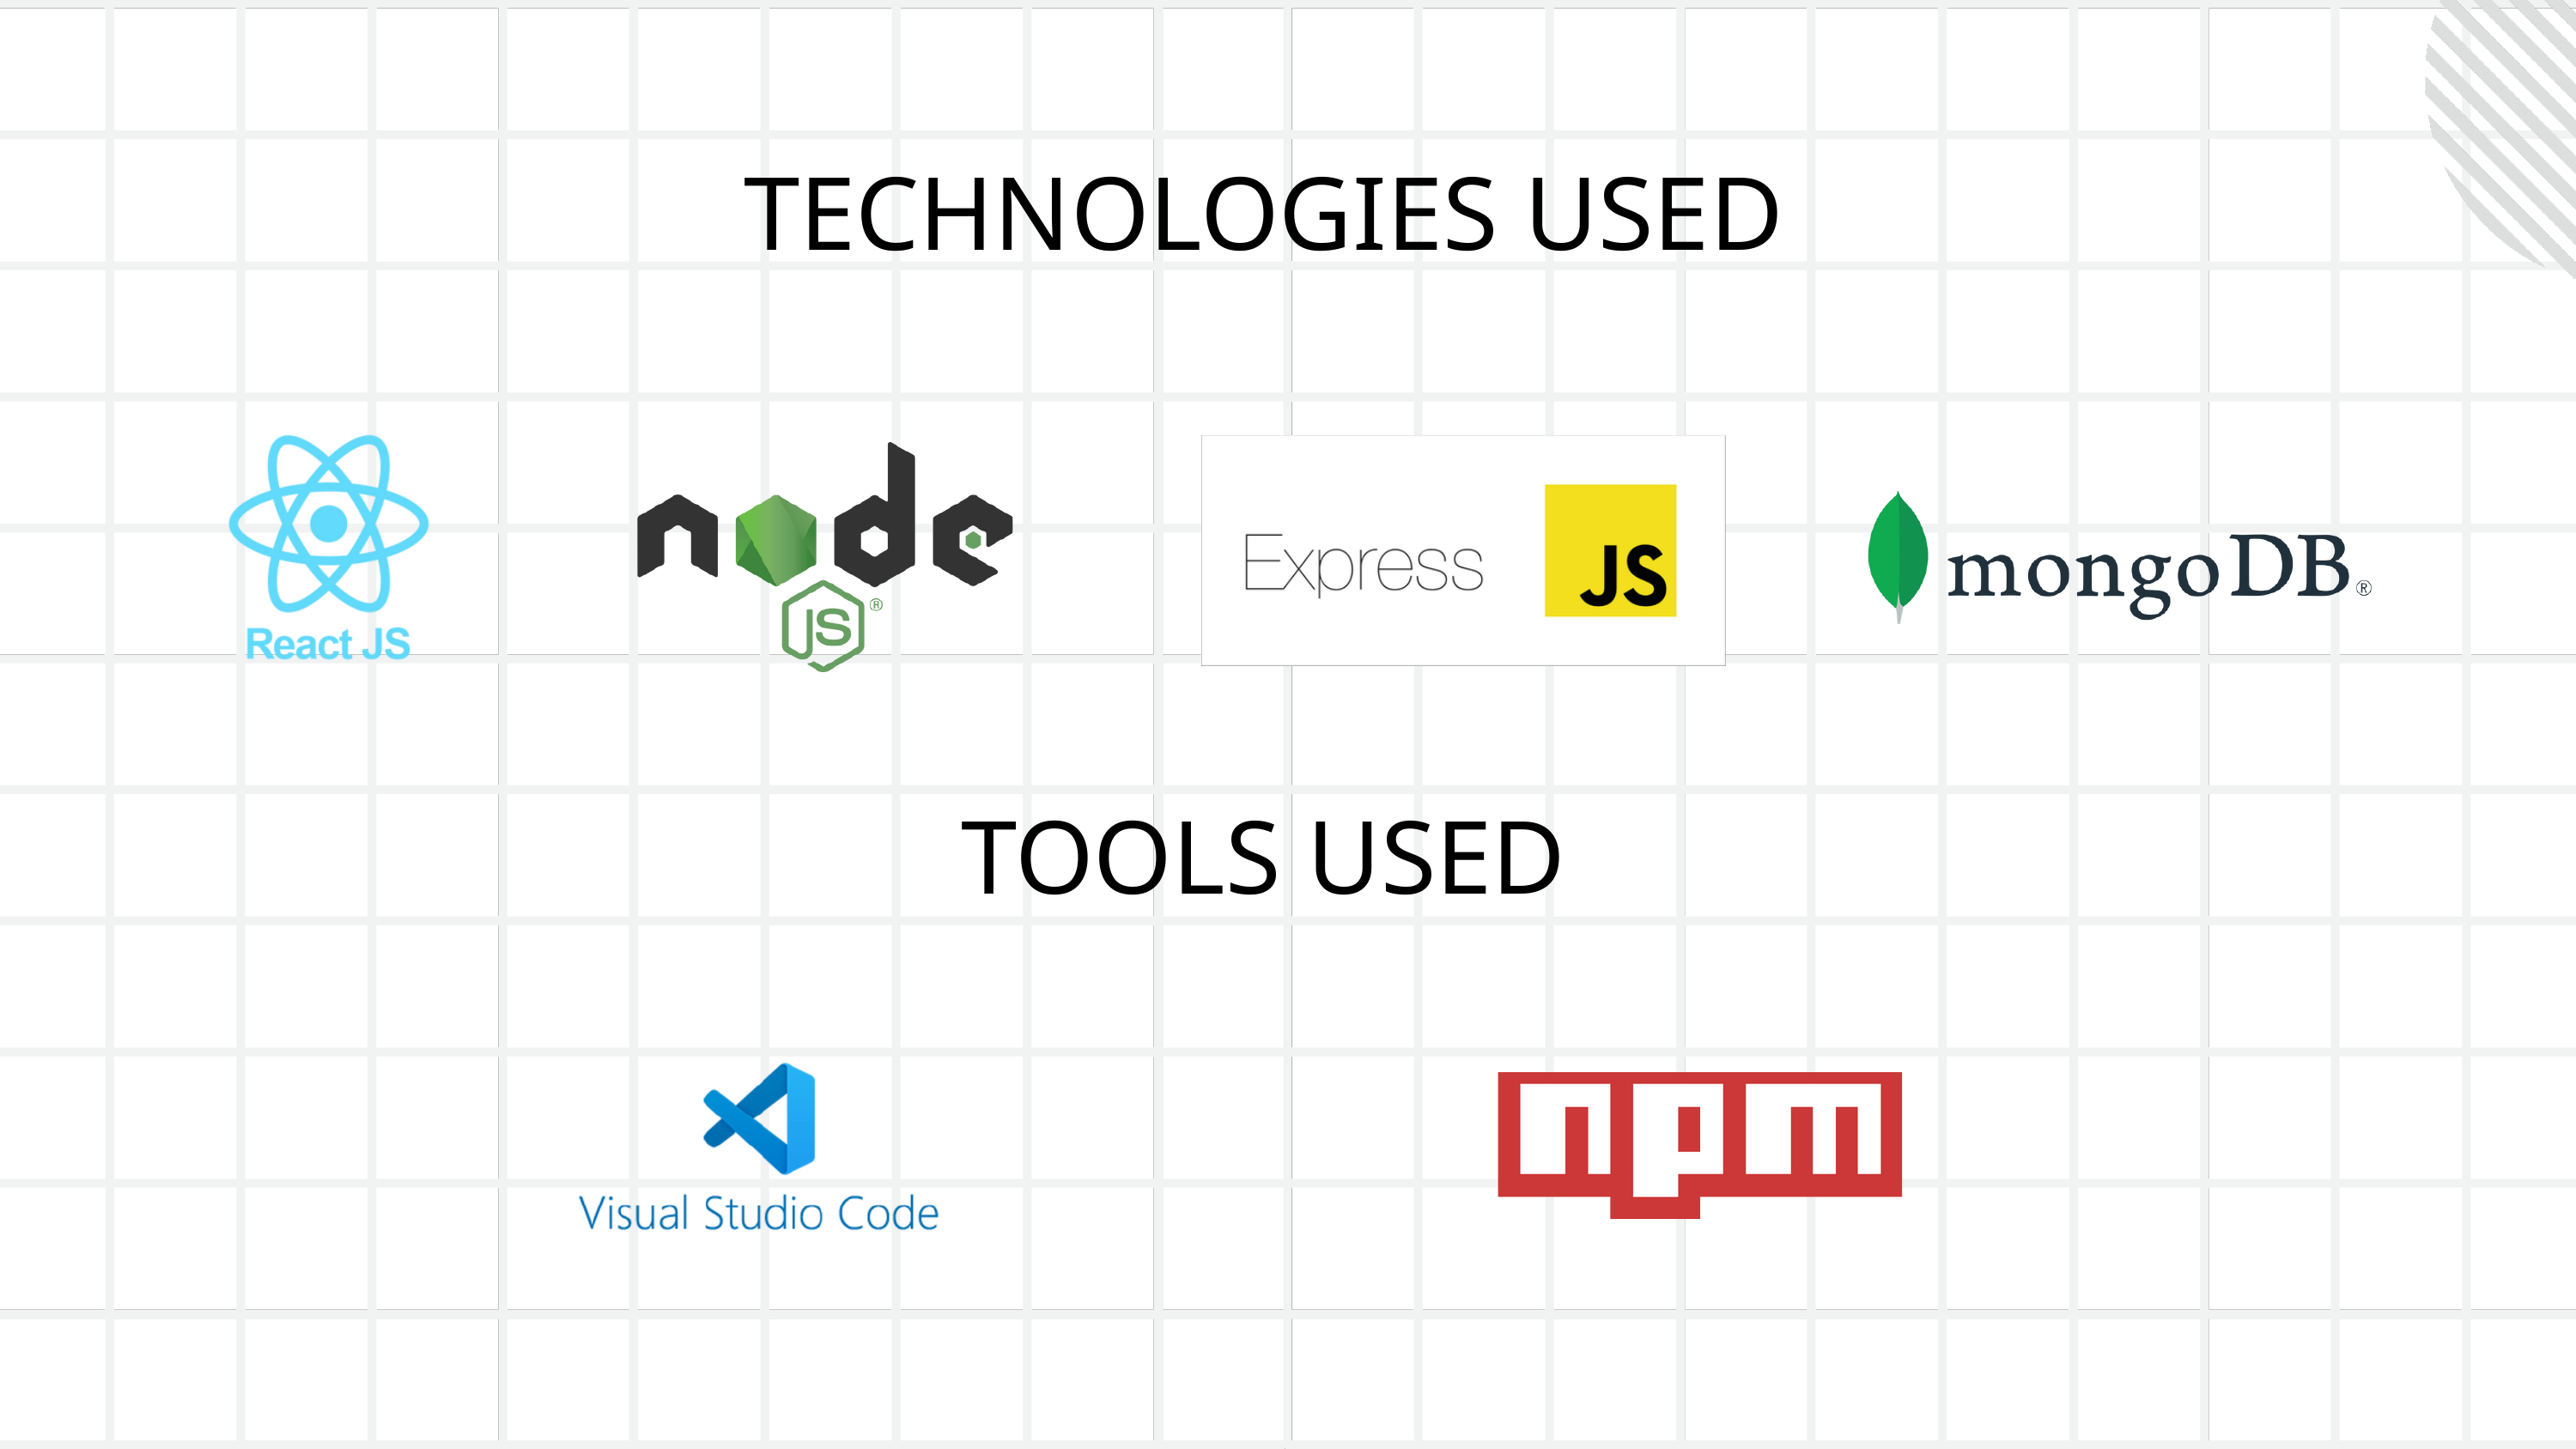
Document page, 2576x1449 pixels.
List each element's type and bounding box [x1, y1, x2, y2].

text_box [0, 0, 2576, 1449]
